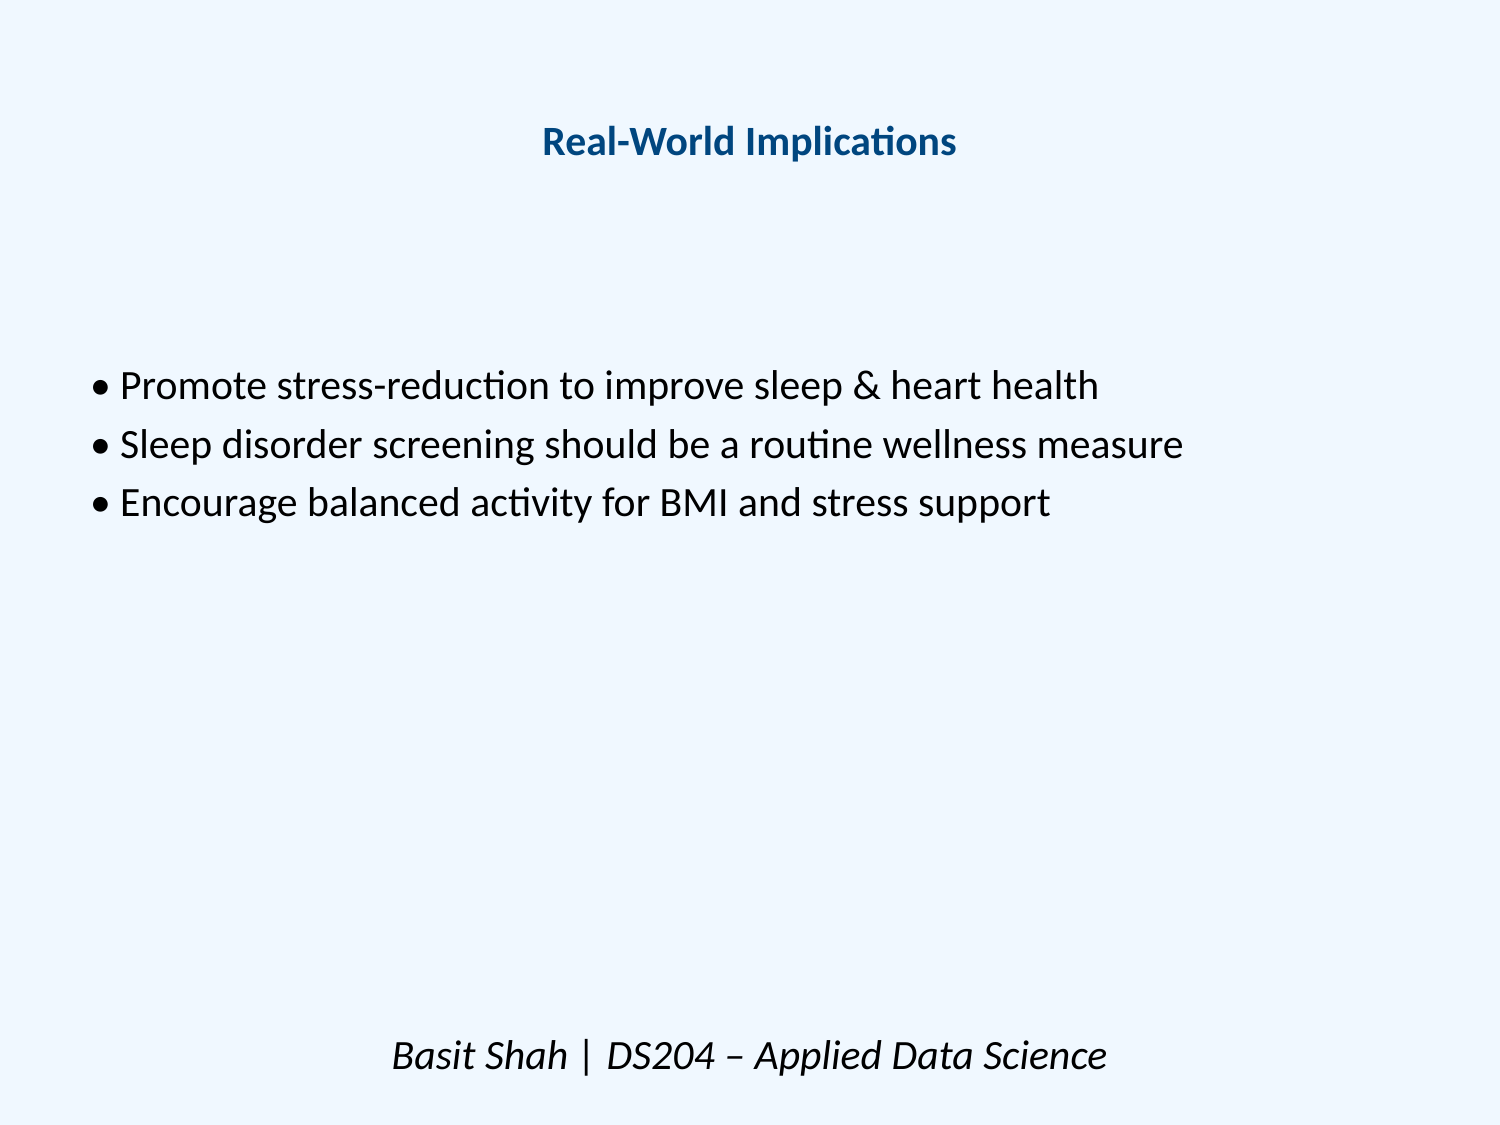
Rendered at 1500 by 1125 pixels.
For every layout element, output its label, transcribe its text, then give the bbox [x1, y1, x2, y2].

list • Promote stress-reduction to improve sleep & heart health • Sleep disorder screening should be a routine wellness measure • Encourage balanced activity for BMI and stress support [75, 262, 1425, 1005]
text_box Basit Shah | DS204 – Applied Data Science [376, 1020, 1124, 1085]
title Real-World Implications [75, 45, 1425, 233]
